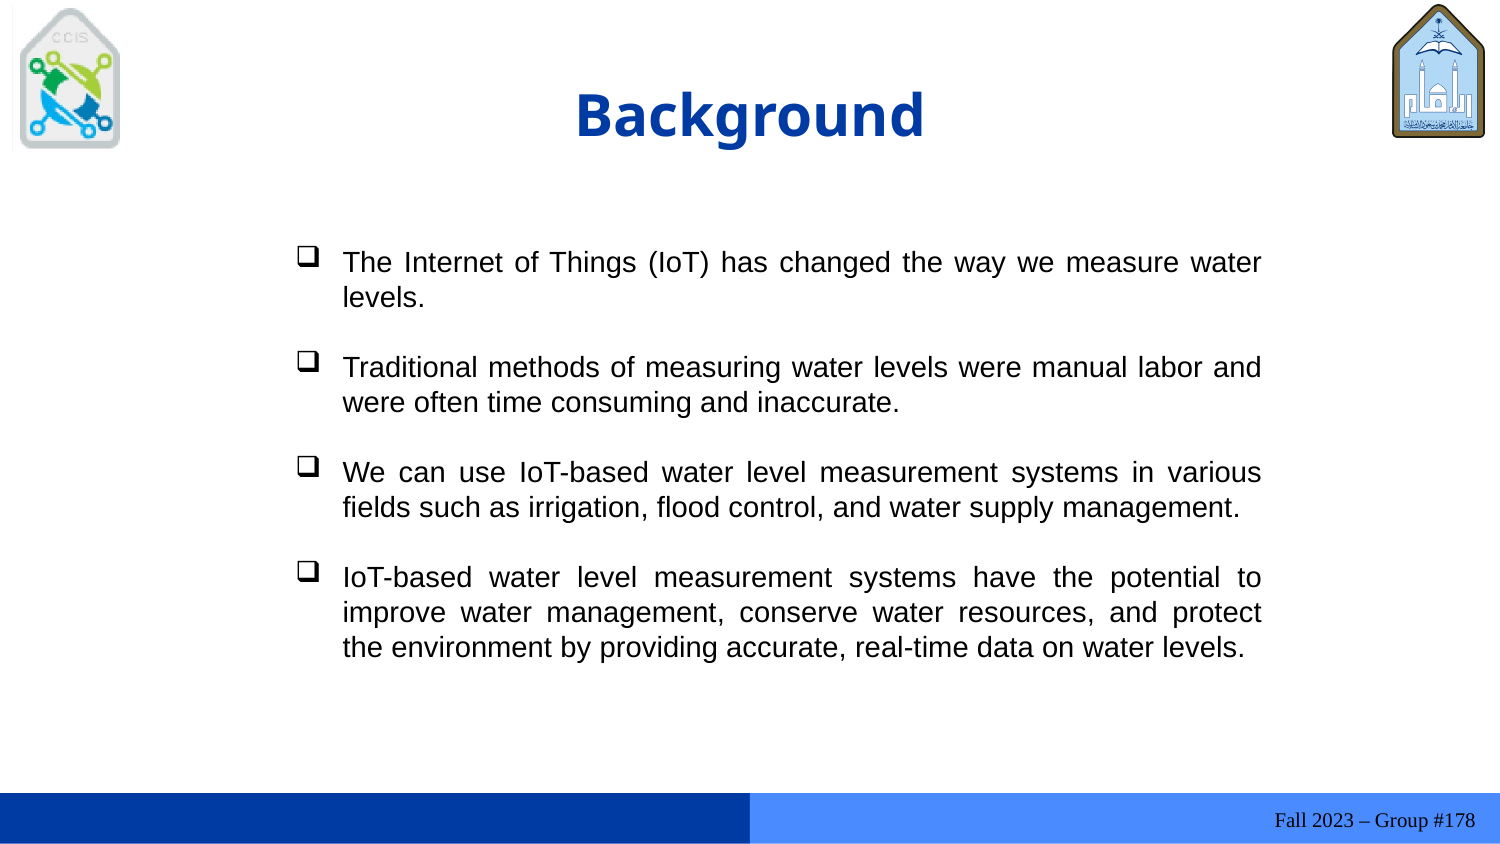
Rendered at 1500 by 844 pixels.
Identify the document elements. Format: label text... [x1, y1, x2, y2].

text_box The Internet of Things (IoT) has changed the way we measure water levels. Traditional methods of measuring water levels were manual labor and were often time consuming and inaccurate. We can use IoT-based water level measurement systems in various fields such as irrigation, flood control, and water supply management. IoT-based water level measurement systems have the potential to improve water management, conserve water resources, and protect the environment by providing accurate, real-time data on water levels. [280, 228, 1279, 559]
picture [12, 4, 131, 153]
title Background [117, 62, 1383, 217]
picture [1392, 4, 1485, 138]
text_box Fall 2023 – Group #178 [1259, 791, 1500, 844]
